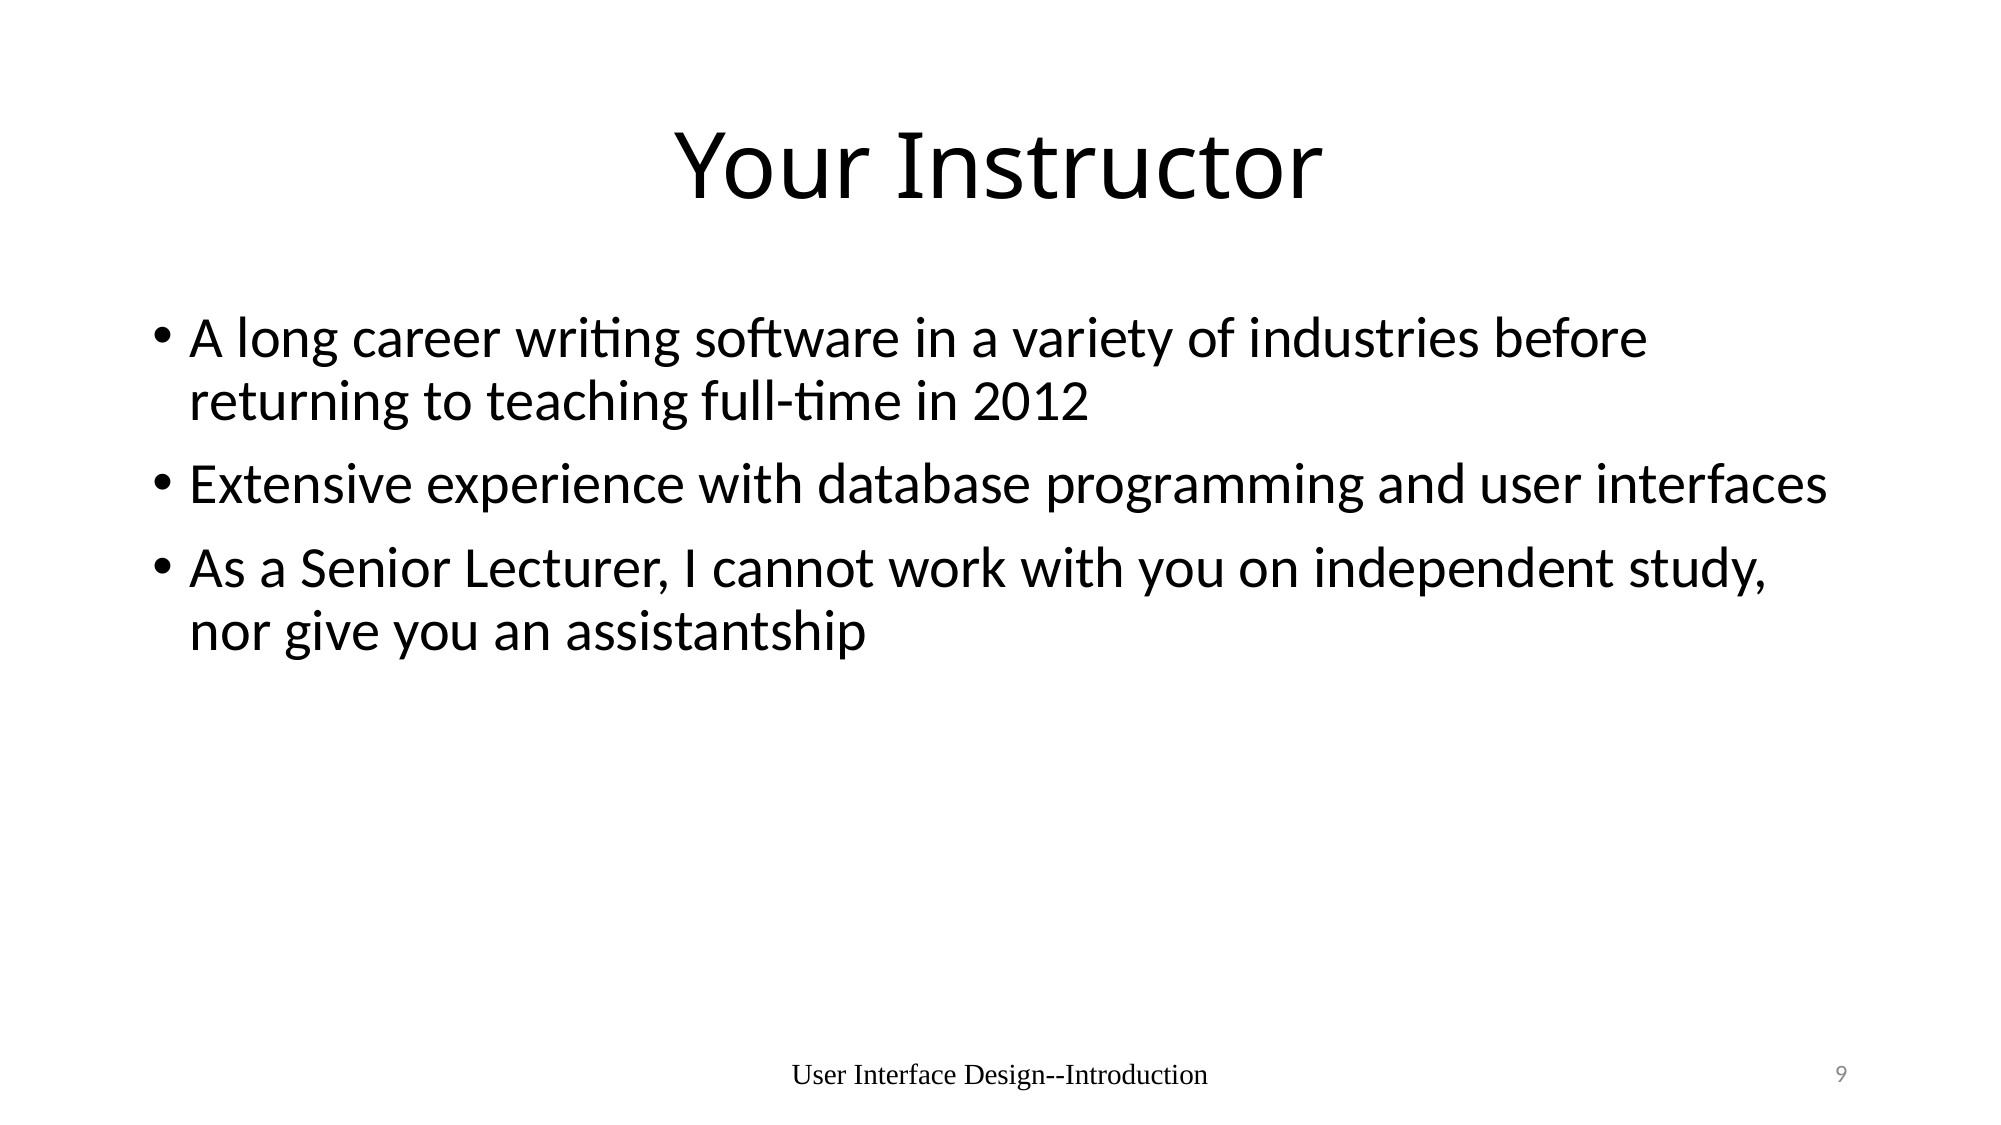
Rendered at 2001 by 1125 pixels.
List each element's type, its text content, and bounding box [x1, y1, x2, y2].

title Your Instructor [137, 59, 1863, 278]
slide_number 9 [1412, 1042, 1863, 1103]
footer User Interface Design--Introduction [662, 1042, 1338, 1103]
list A long career writing software in a variety of industries before returning to teaching full-time in 2012 Extensive experience with database programming and user interfaces As a Senior Lecturer, I cannot work with you on independent study, nor give you an assistantship [137, 299, 1863, 1014]
